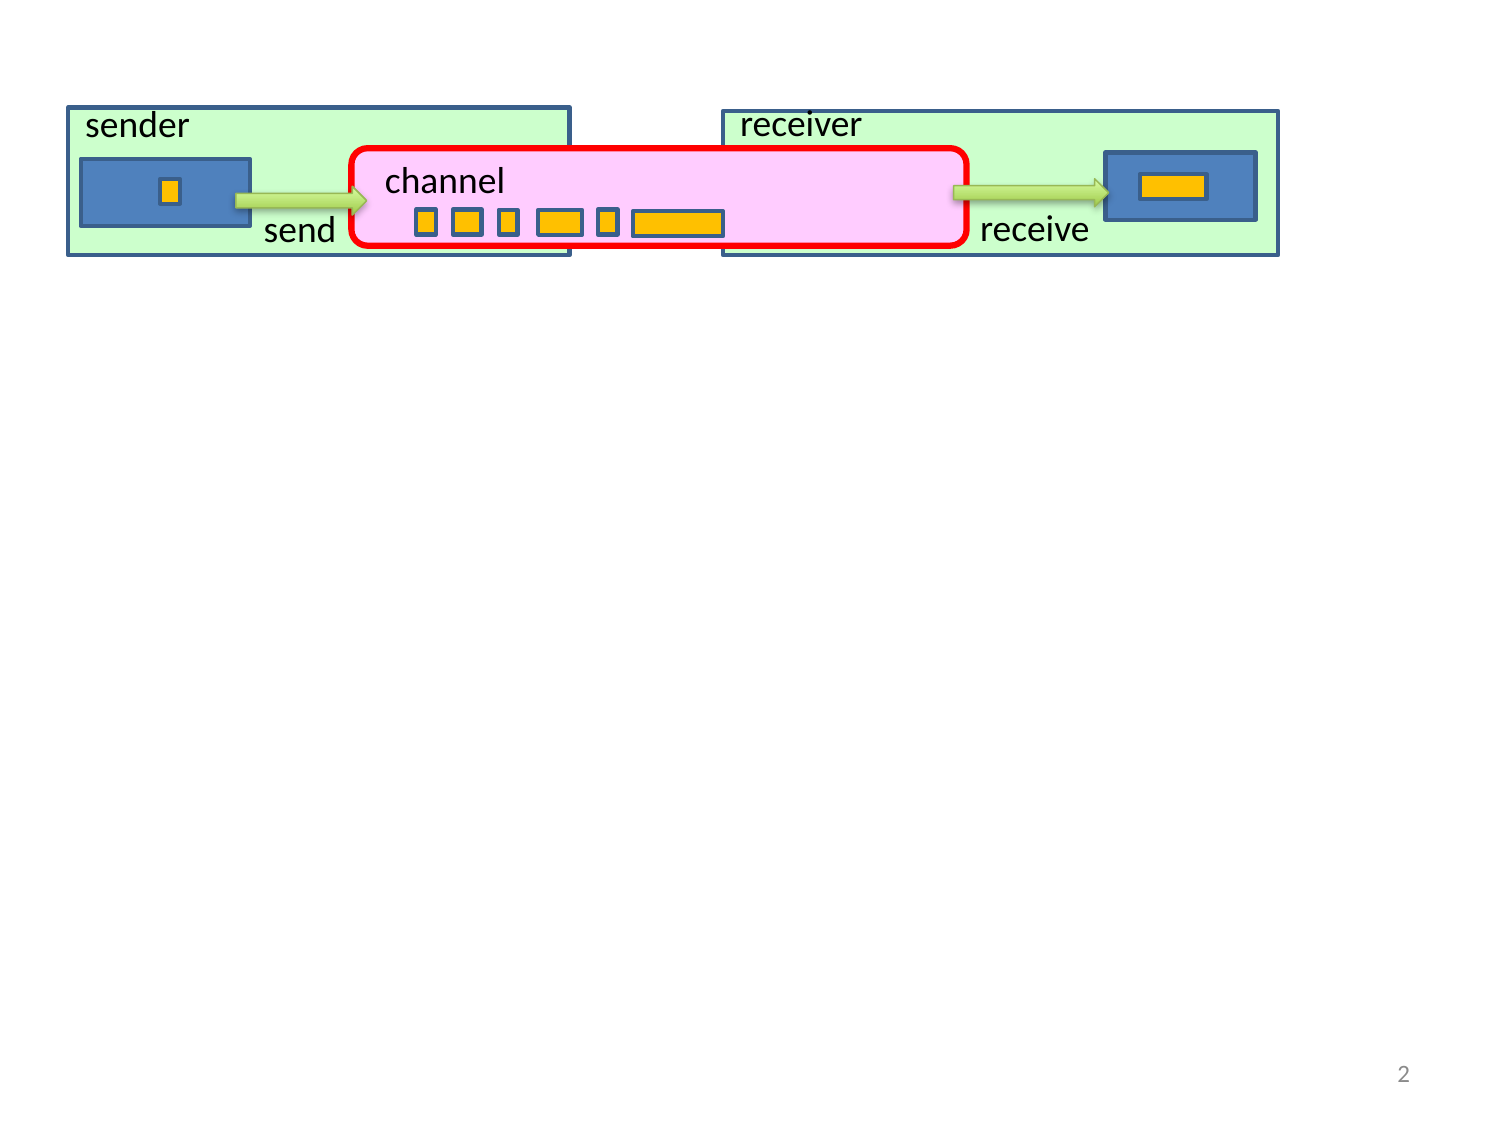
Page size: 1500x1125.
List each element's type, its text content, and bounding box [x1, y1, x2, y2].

text_box [66, 105, 572, 257]
text_box receive [965, 209, 1105, 257]
text_box [79, 157, 252, 228]
text_box channel [370, 148, 521, 208]
text_box send [248, 217, 352, 258]
text_box [158, 177, 182, 206]
text_box [536, 208, 584, 237]
text_box [596, 207, 620, 237]
text_box [414, 207, 438, 237]
text_box [1138, 172, 1209, 201]
text_box [451, 207, 484, 237]
text_box sender [70, 92, 205, 153]
text_box [952, 178, 1110, 208]
text_box [497, 208, 520, 237]
text_box [631, 209, 725, 238]
text_box [721, 109, 725, 146]
slide_number 2 [1074, 1042, 1425, 1103]
text_box [878, 109, 1280, 257]
text_box [721, 242, 965, 257]
text_box receiver [725, 91, 878, 152]
text_box [349, 146, 969, 248]
text_box [235, 185, 368, 216]
text_box [1103, 150, 1258, 222]
